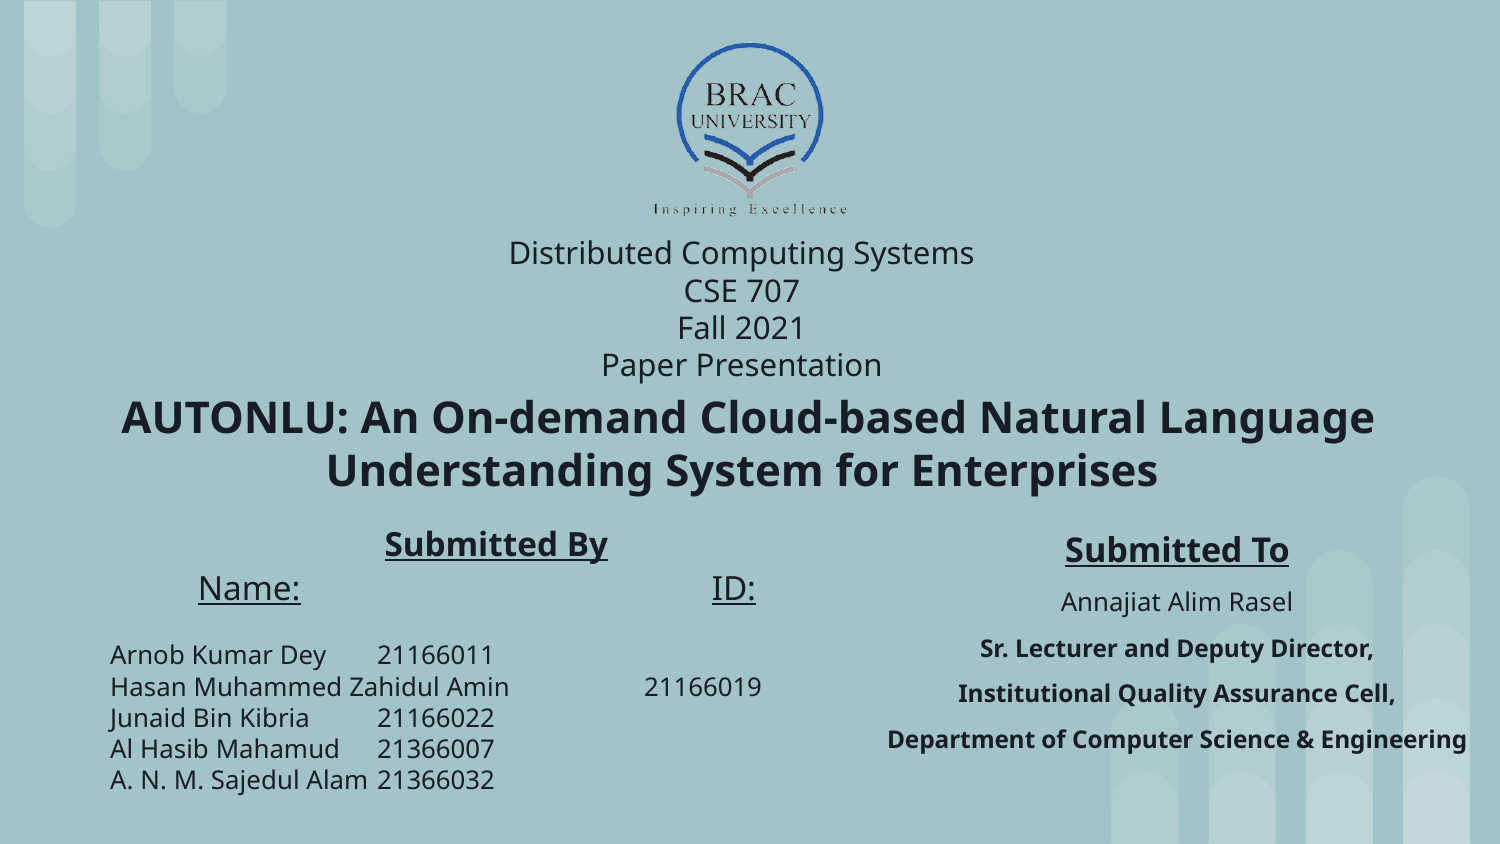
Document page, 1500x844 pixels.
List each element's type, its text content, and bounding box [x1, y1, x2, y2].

picture [620, 34, 880, 227]
text_box Submitted To Annajiat Alim Rasel Sr. Lecturer and Deputy Director, Institutional Quality Assurance Cell, Department of Computer Science & Engineering [870, 484, 1485, 834]
text_box Submitted By Name: ID: Arnob Kumar Dey 21166011 Hasan Muhammed Zahidul Amin 21166019 Junaid Bin Kibria 21166022 Al Hasib Mahamud 21366007 A. N. M. Sajedul Alam 21366032 [95, 475, 898, 803]
text_box Distributed Computing Systems CSE 707 Fall 2021 Paper Presentation AUTONLU: An On-demand Cloud-based Natural Language Understanding System for Enterprises [18, 225, 1466, 616]
